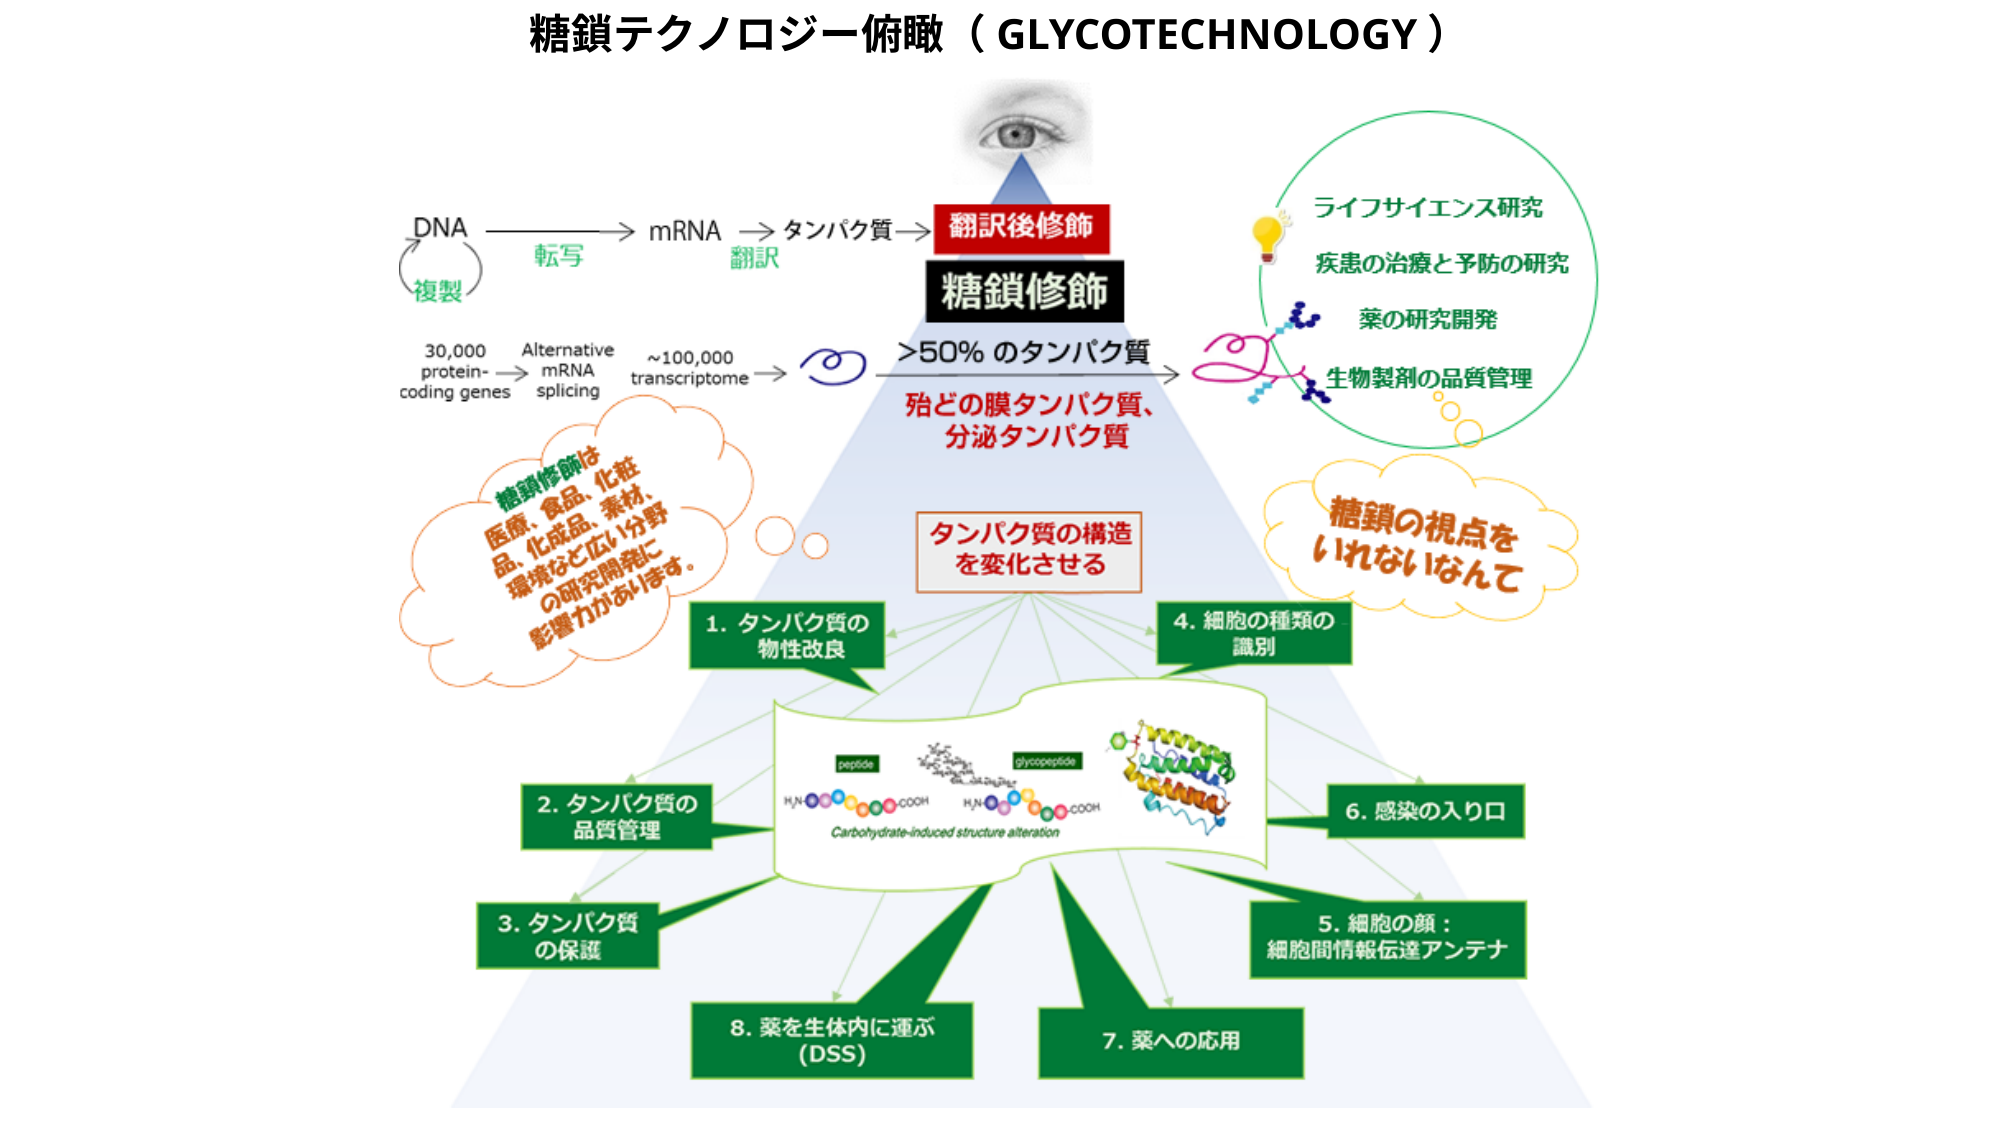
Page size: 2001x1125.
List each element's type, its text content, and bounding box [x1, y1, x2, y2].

picture [399, 65, 1600, 1108]
text_box 糖鎖テクノロジー俯瞰（GLYCOTECHNOLOGY） [428, 0, 1571, 65]
